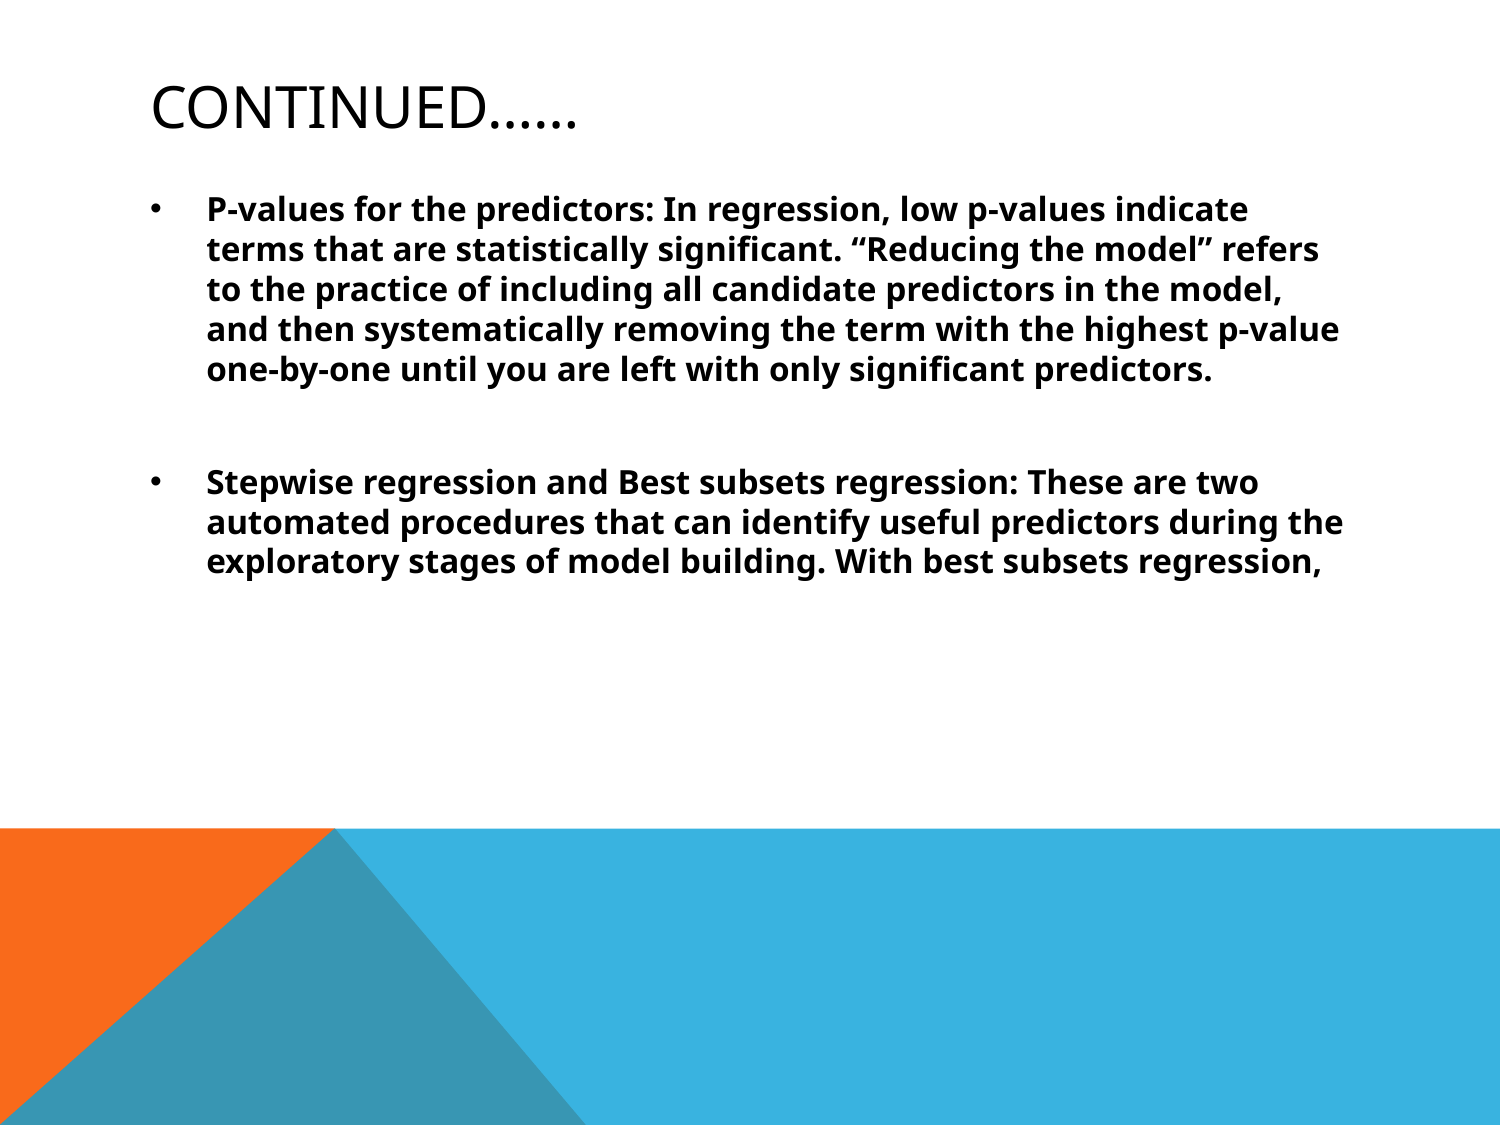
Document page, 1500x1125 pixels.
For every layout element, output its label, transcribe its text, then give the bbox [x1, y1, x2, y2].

list P-values for the predictors: In regression, low p-values indicate terms that are statistically significant. “Reducing the model” refers to the practice of including all candidate predictors in the model, and then systematically removing the term with the highest p-value one-by-one until you are left with only significant predictors. Stepwise regression and Best subsets regression: These are two automated procedures that can identify useful predictors during the exploratory stages of model building. With best subsets regression, [135, 180, 1369, 768]
title Continued…… [135, 60, 1369, 150]
